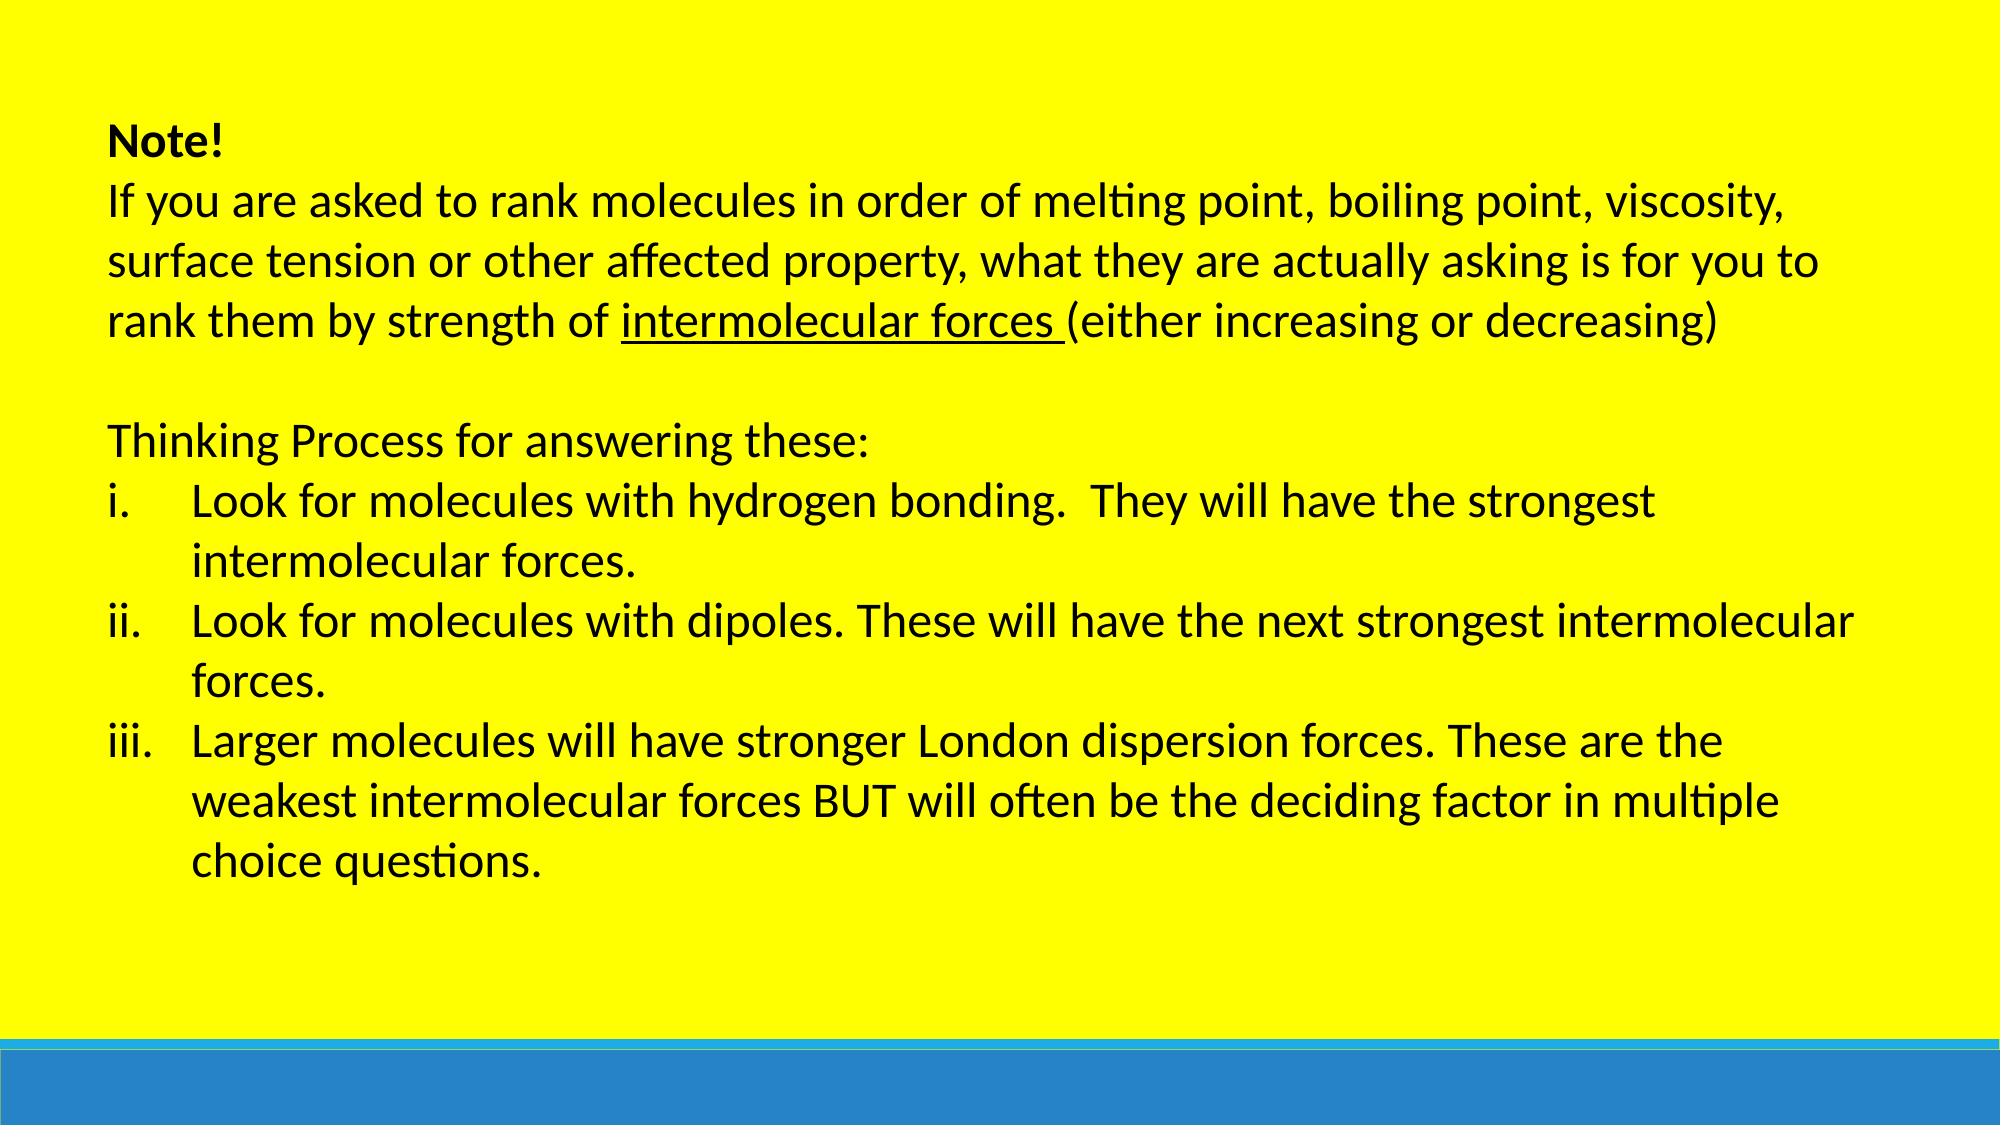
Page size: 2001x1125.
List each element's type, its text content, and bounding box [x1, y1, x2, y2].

text_box Note! If you are asked to rank molecules in order of melting point, boiling point, viscosity, surface tension or other affected property, what they are actually asking is for you to rank them by strength of intermolecular forces (either increasing or decreasing) Thinking Process for answering these: Look for molecules with hydrogen bonding. They will have the strongest intermolecular forces. Look for molecules with dipoles. These will have the next strongest intermolecular forces. Larger molecules will have stronger London dispersion forces. These are the weakest intermolecular forces BUT will often be the deciding factor in multiple choice questions. [92, 100, 1908, 896]
